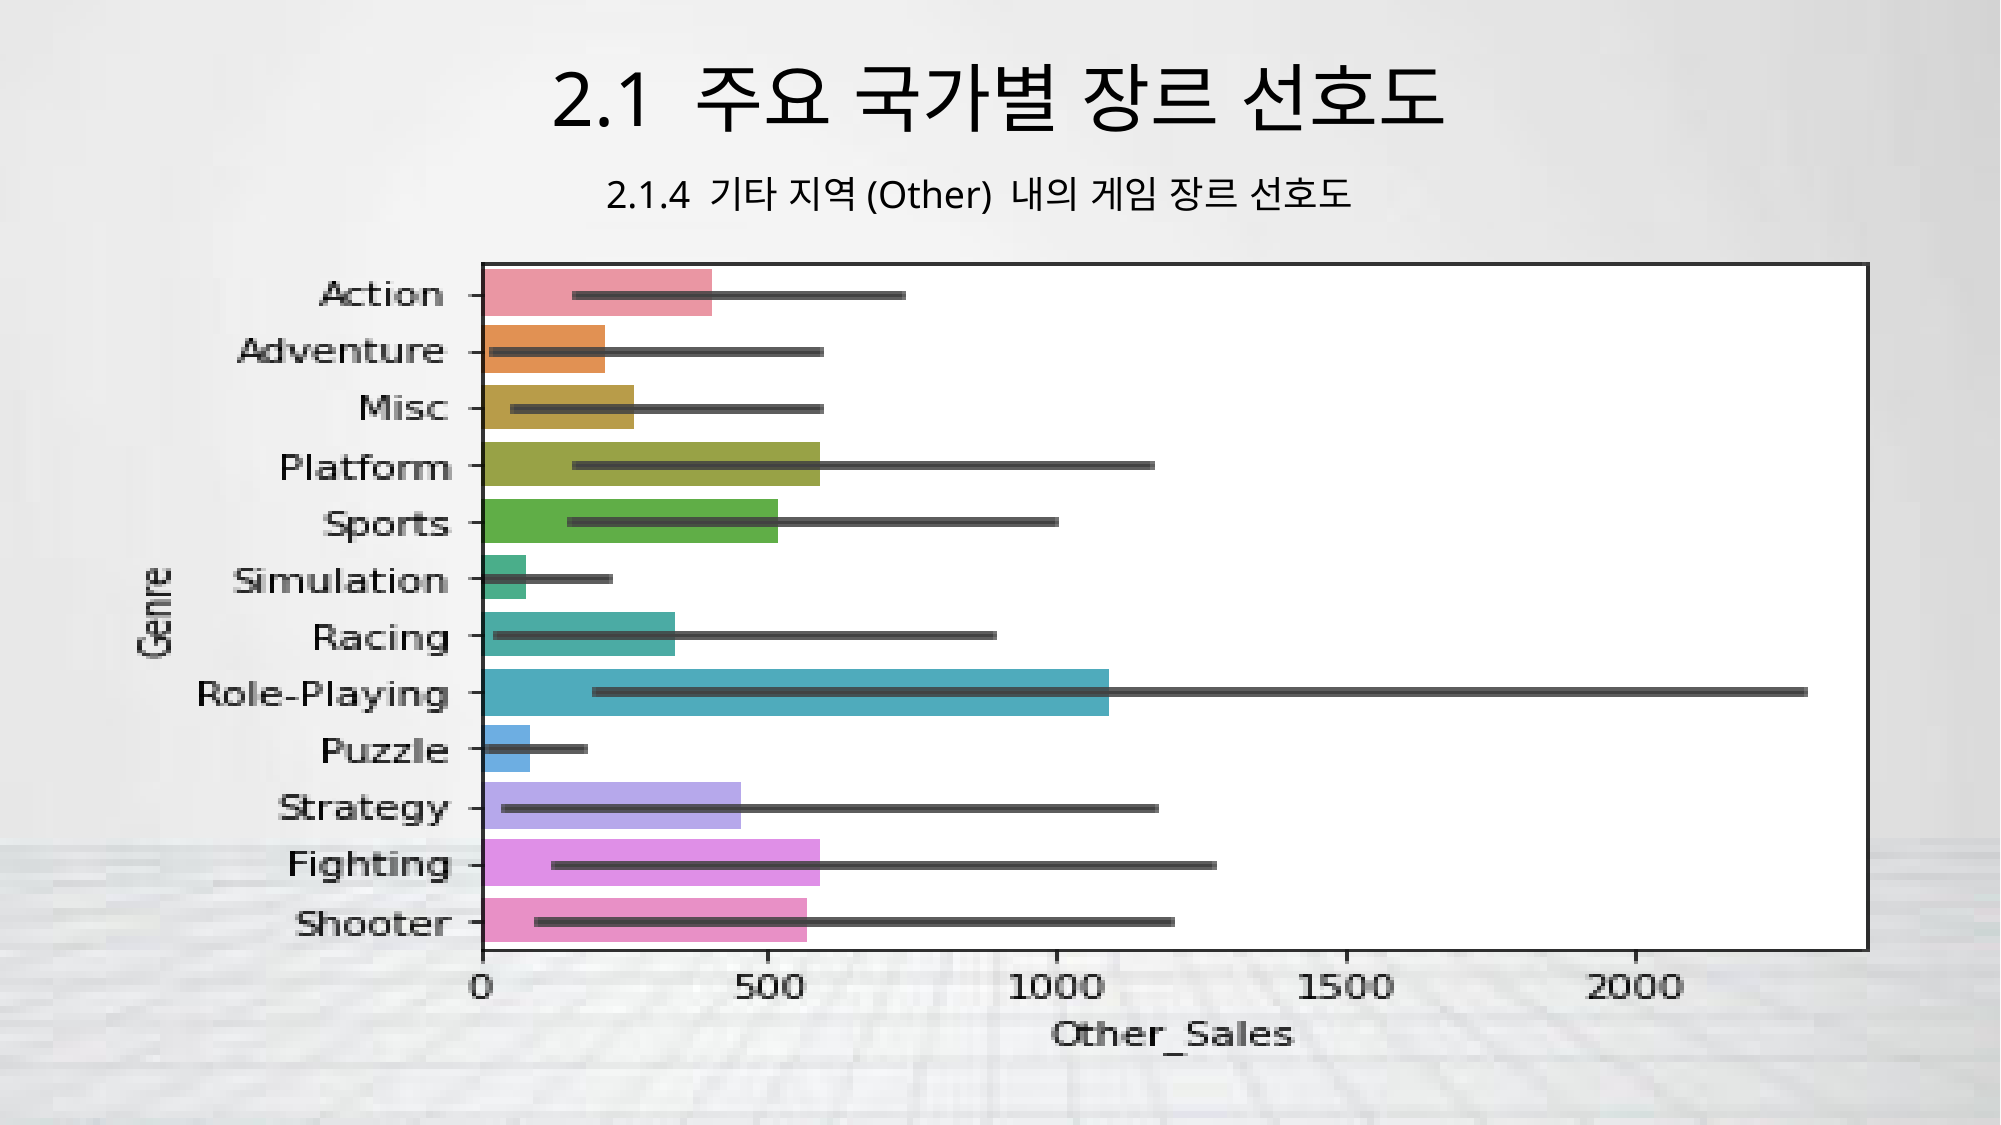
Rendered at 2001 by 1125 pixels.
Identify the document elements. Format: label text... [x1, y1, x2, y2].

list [109, 244, 1891, 1072]
picture [0, 0, 2001, 1125]
text_box 2.1.4 기타 지역(Other) 내의 게임 장르 선호도 [591, 162, 1409, 224]
title 2.1 주요 국가별 장르 선호도 [306, 42, 1693, 164]
